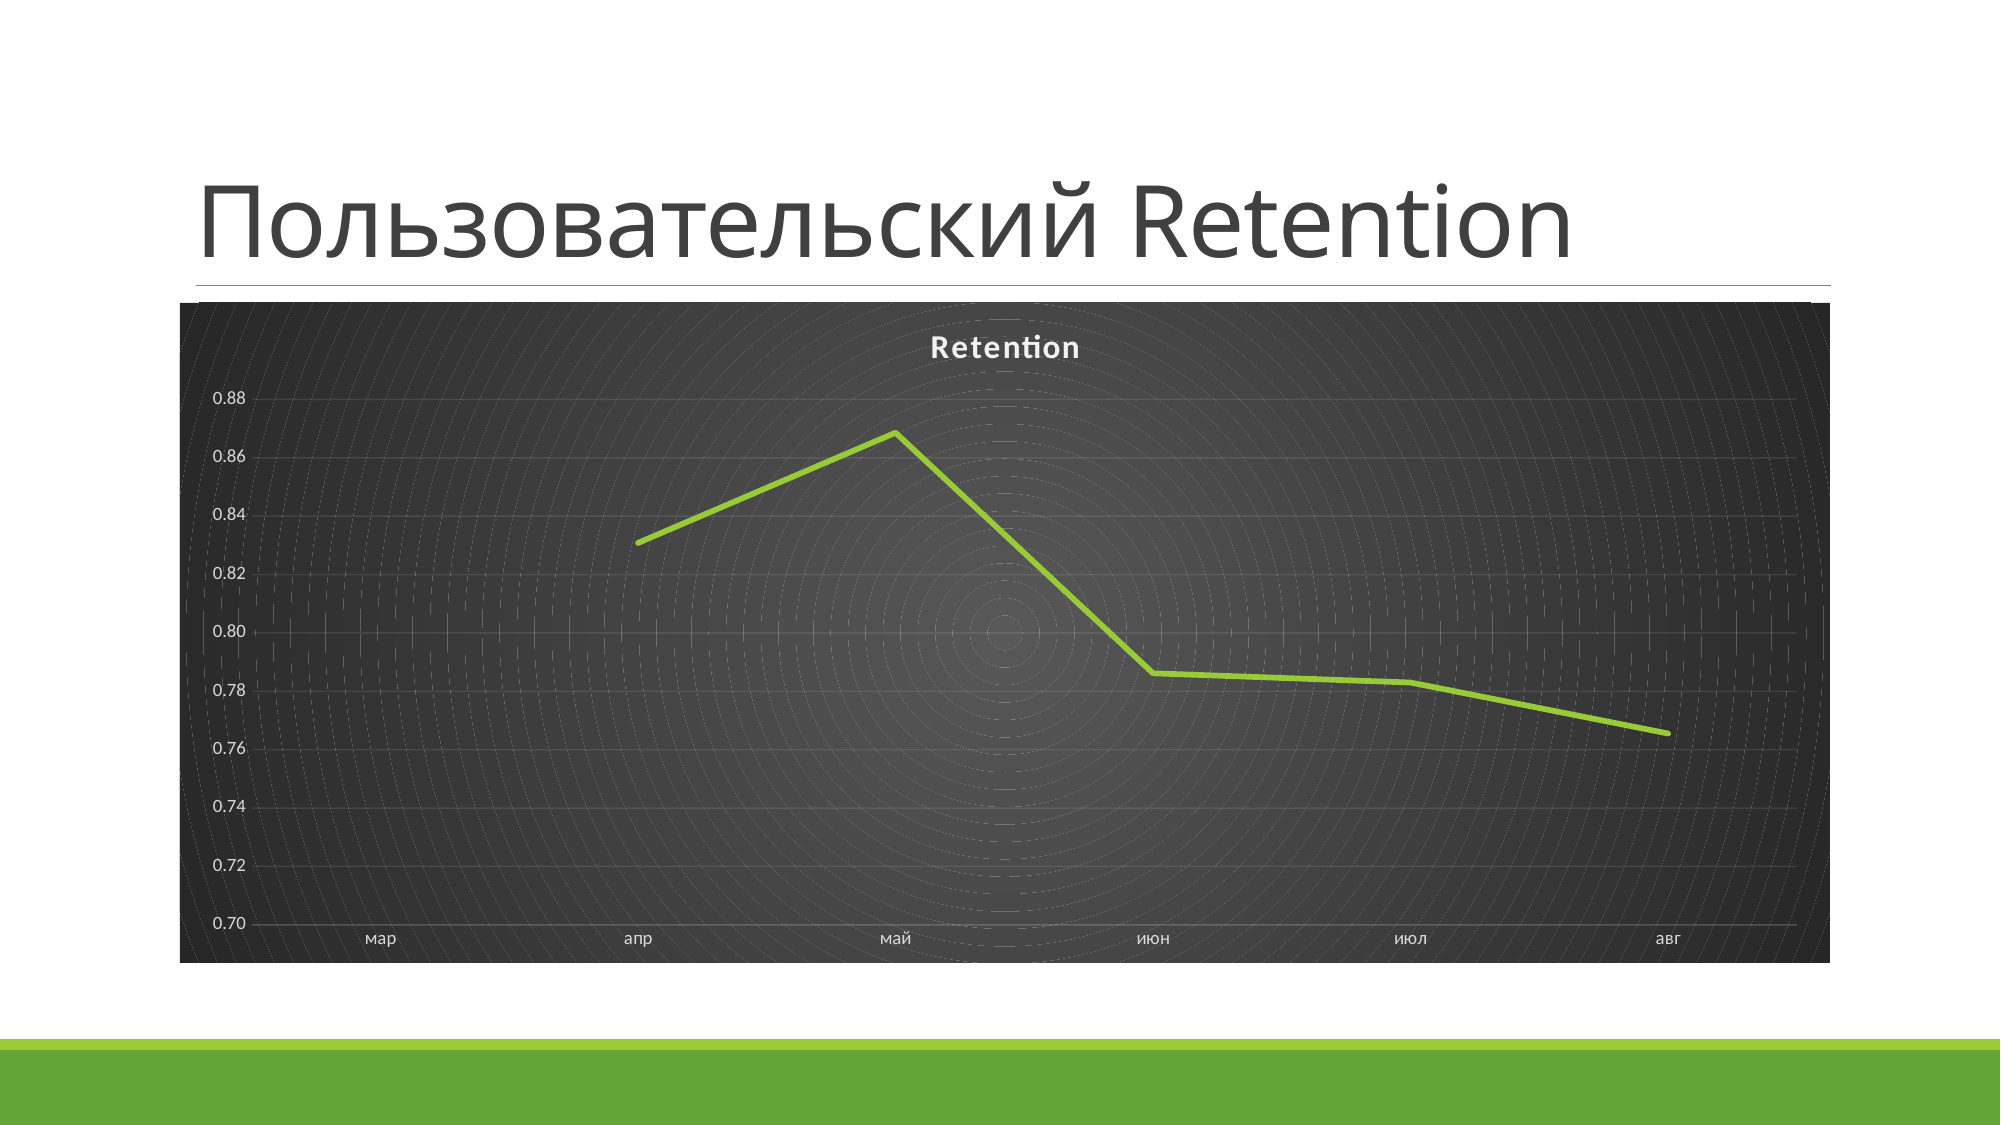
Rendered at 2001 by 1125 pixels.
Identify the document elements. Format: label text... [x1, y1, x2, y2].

title Пользовательский Retention [180, 47, 1830, 285]
chart [179, 302, 1831, 964]
